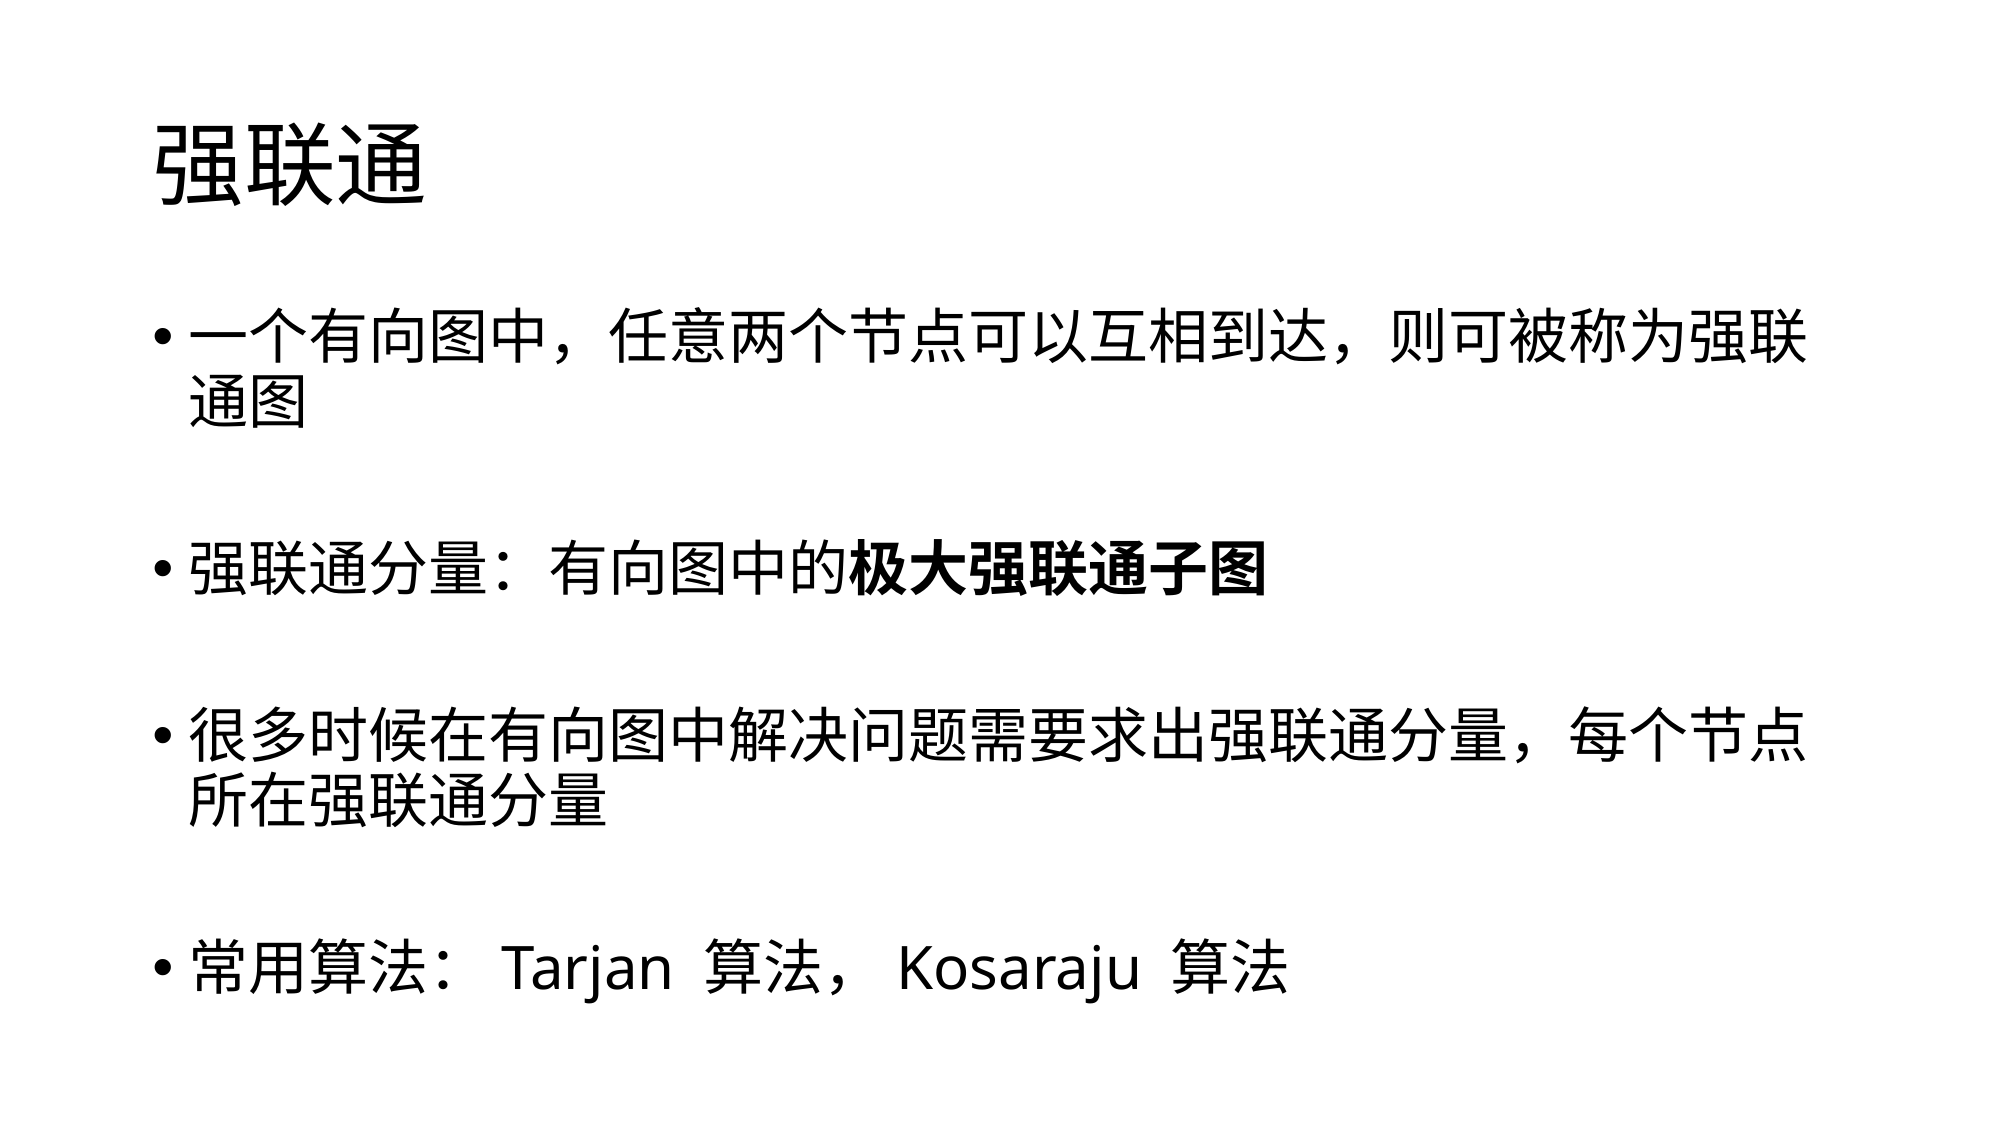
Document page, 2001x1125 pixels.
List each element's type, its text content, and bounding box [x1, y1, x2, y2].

title 强联通 [137, 59, 1863, 278]
list 一个有向图中，任意两个节点可以互相到达，则可被称为强联通图 强联通分量：有向图中的极大强联通子图 很多时候在有向图中解决问题需要求出强联通分量，每个节点所在强联通分量 常用算法：Tarjan 算法，Kosaraju 算法 [137, 299, 1863, 1014]
